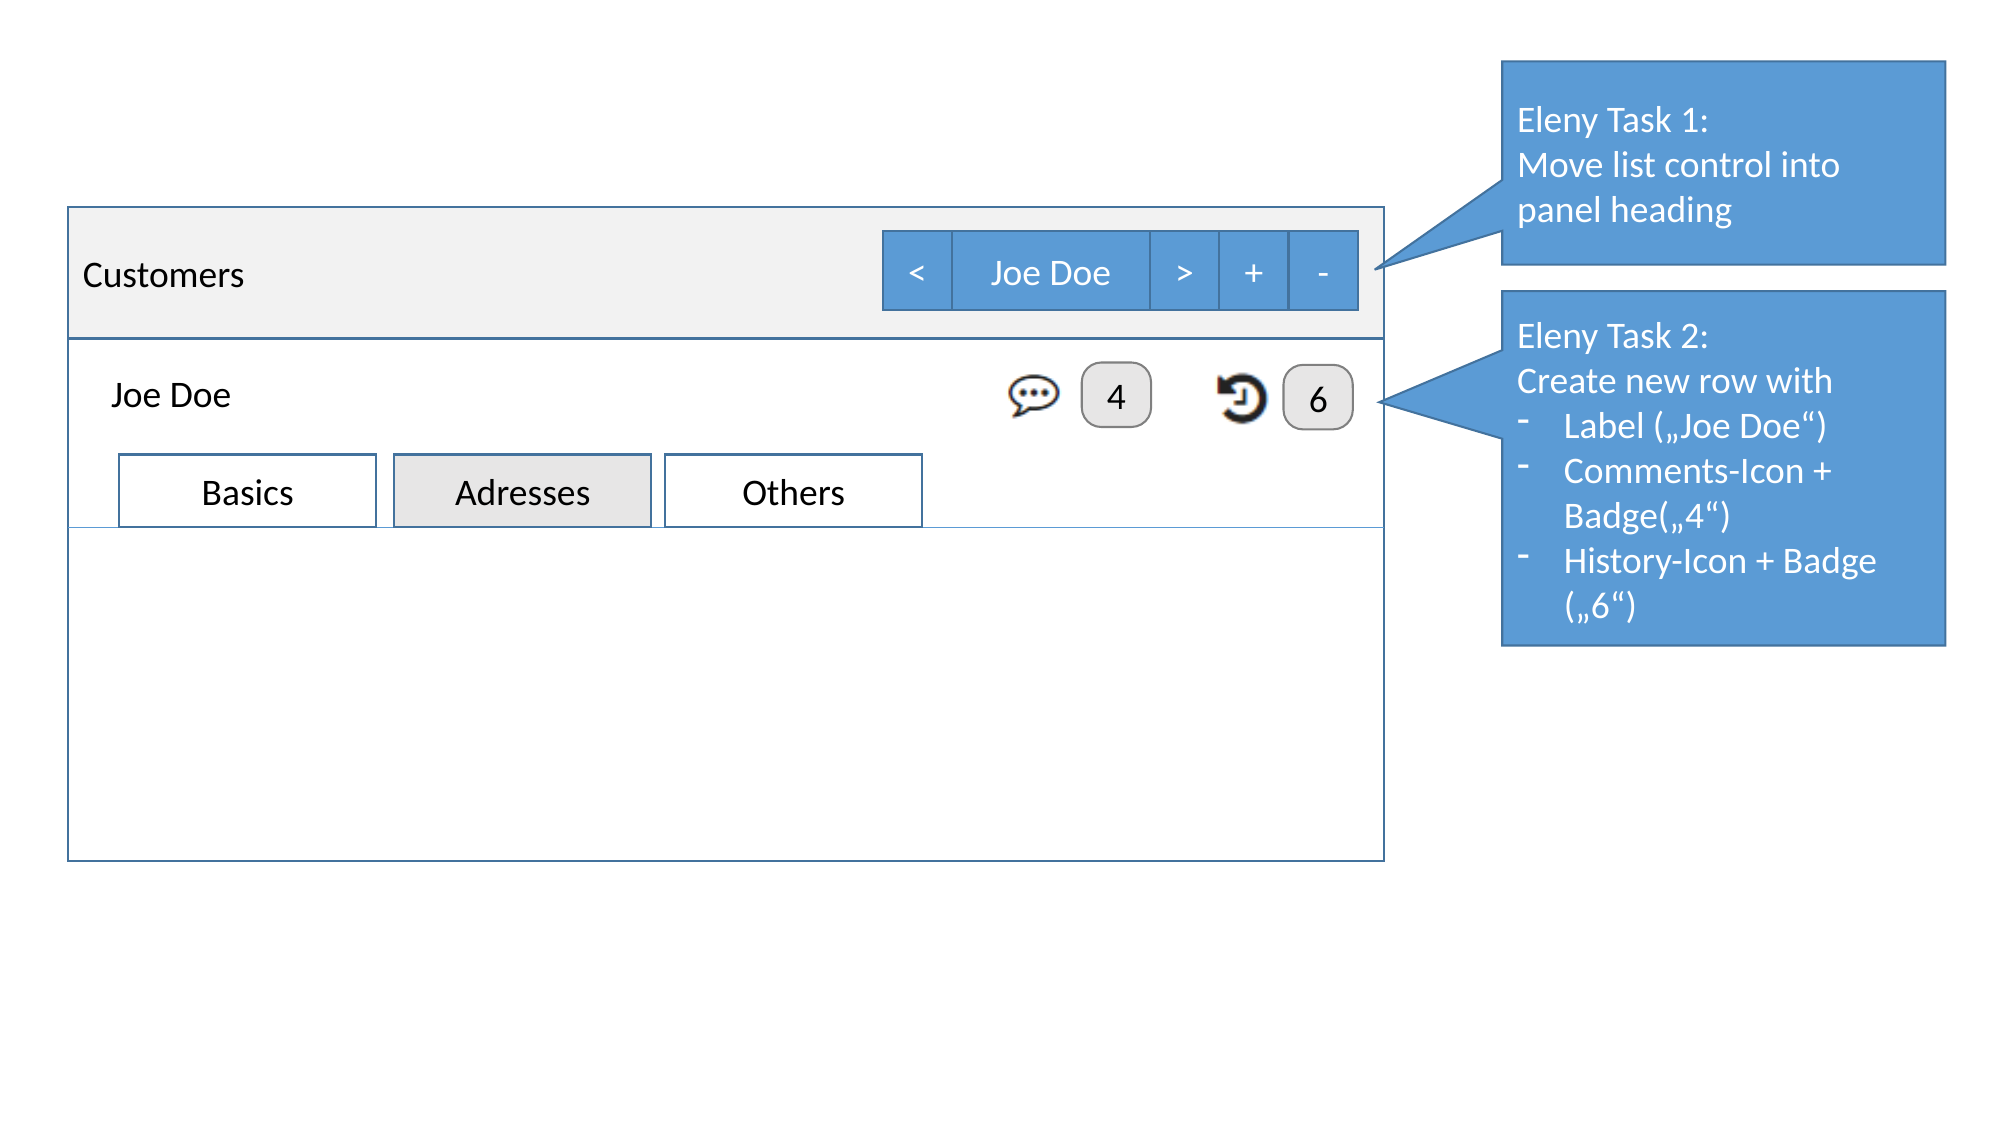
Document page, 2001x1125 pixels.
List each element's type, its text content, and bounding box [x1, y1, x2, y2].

text_box Joe Doe [951, 230, 1149, 311]
text_box Eleny Task 2: Create new row with Label („Joe Doe“) Comments-Icon + Badge(„4“) History-Icon + Badge („6“) [1376, 290, 1947, 647]
text_box - [1288, 230, 1359, 311]
text_box 6 [1282, 363, 1354, 431]
text_box Adresses [393, 453, 652, 527]
text_box Others [664, 453, 923, 527]
text_box > [1149, 230, 1218, 311]
text_box + [1218, 230, 1288, 311]
text_box Eleny Task 1: Move list control into panel heading [1374, 60, 1947, 271]
text_box [67, 338, 1385, 862]
text_box Basics [118, 453, 377, 527]
text_box < [882, 230, 951, 311]
text_box Joe Doe [96, 362, 247, 423]
picture [1209, 362, 1276, 436]
text_box 4 [1080, 361, 1153, 429]
picture [1003, 369, 1066, 427]
text_box Customers [67, 206, 1385, 338]
